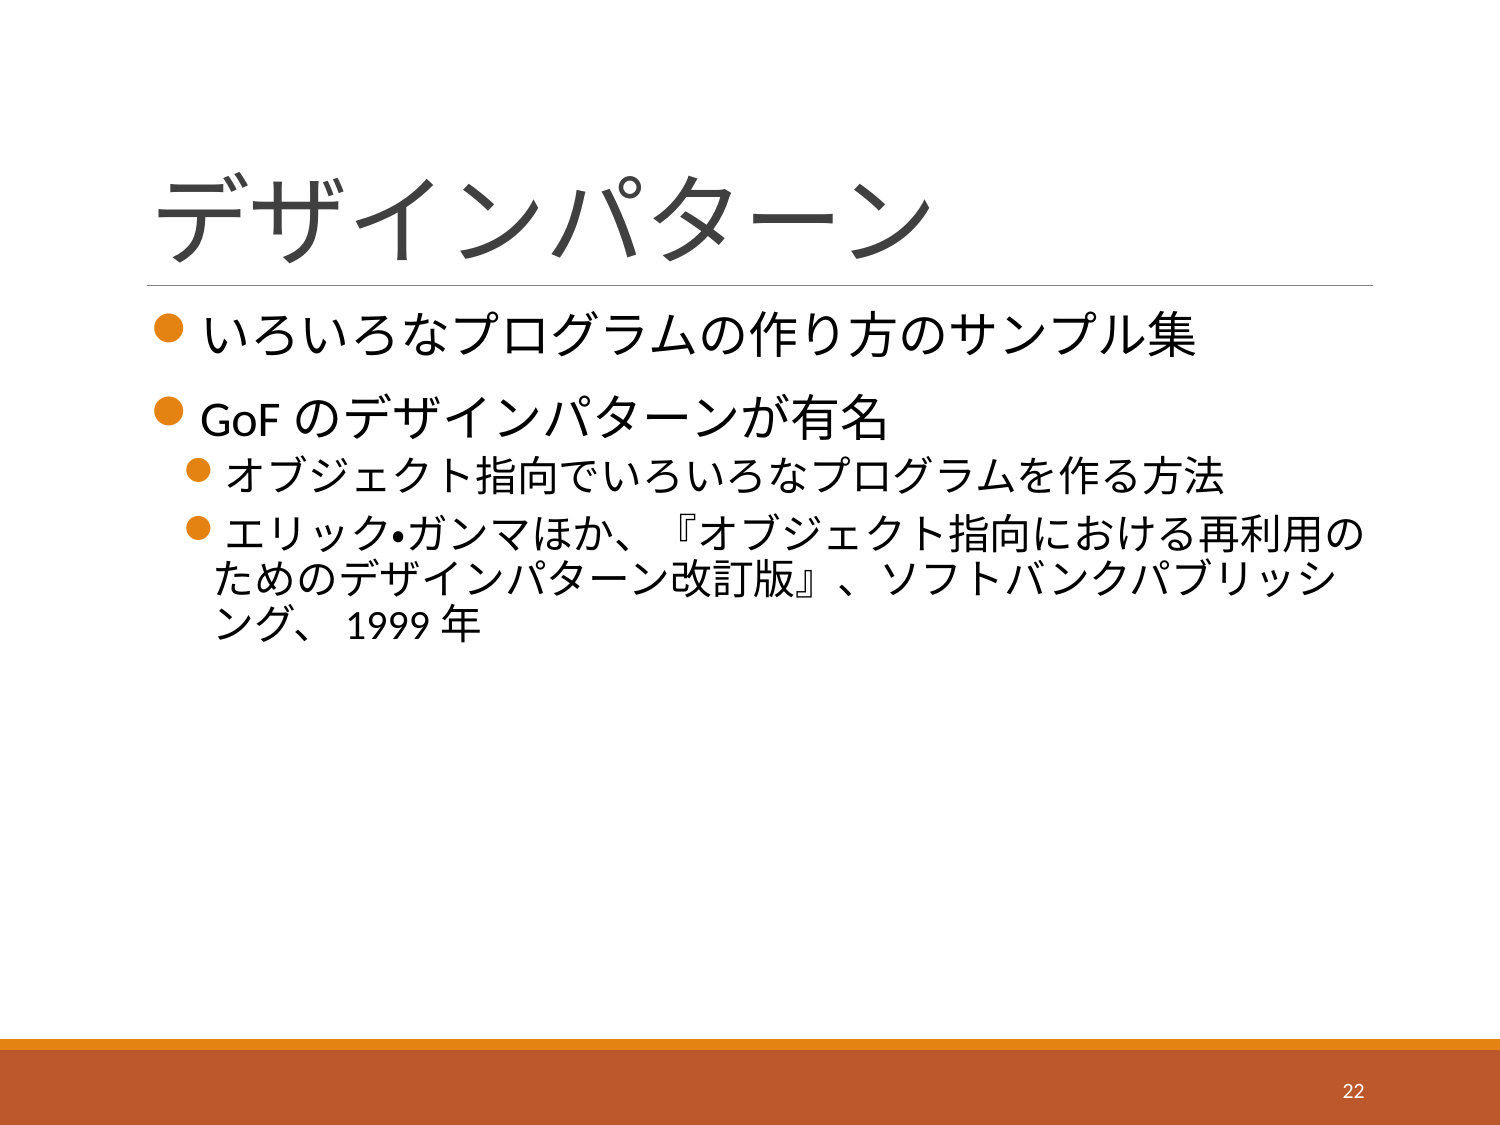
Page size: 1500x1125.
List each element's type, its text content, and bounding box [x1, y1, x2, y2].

list いろいろなプログラムの作り方のサンプル集 GoFのデザインパターンが有名 オブジェクト指向でいろいろなプログラムを作る方法 エリック・ガンマほか、『オブジェクト指向における再利用のためのデザインパターン改訂版』、ソフトバンクパブリッシング、1999年 [150, 302, 1373, 963]
slide_number 22 [1218, 1059, 1380, 1120]
title デザインパターン [135, 47, 1373, 285]
